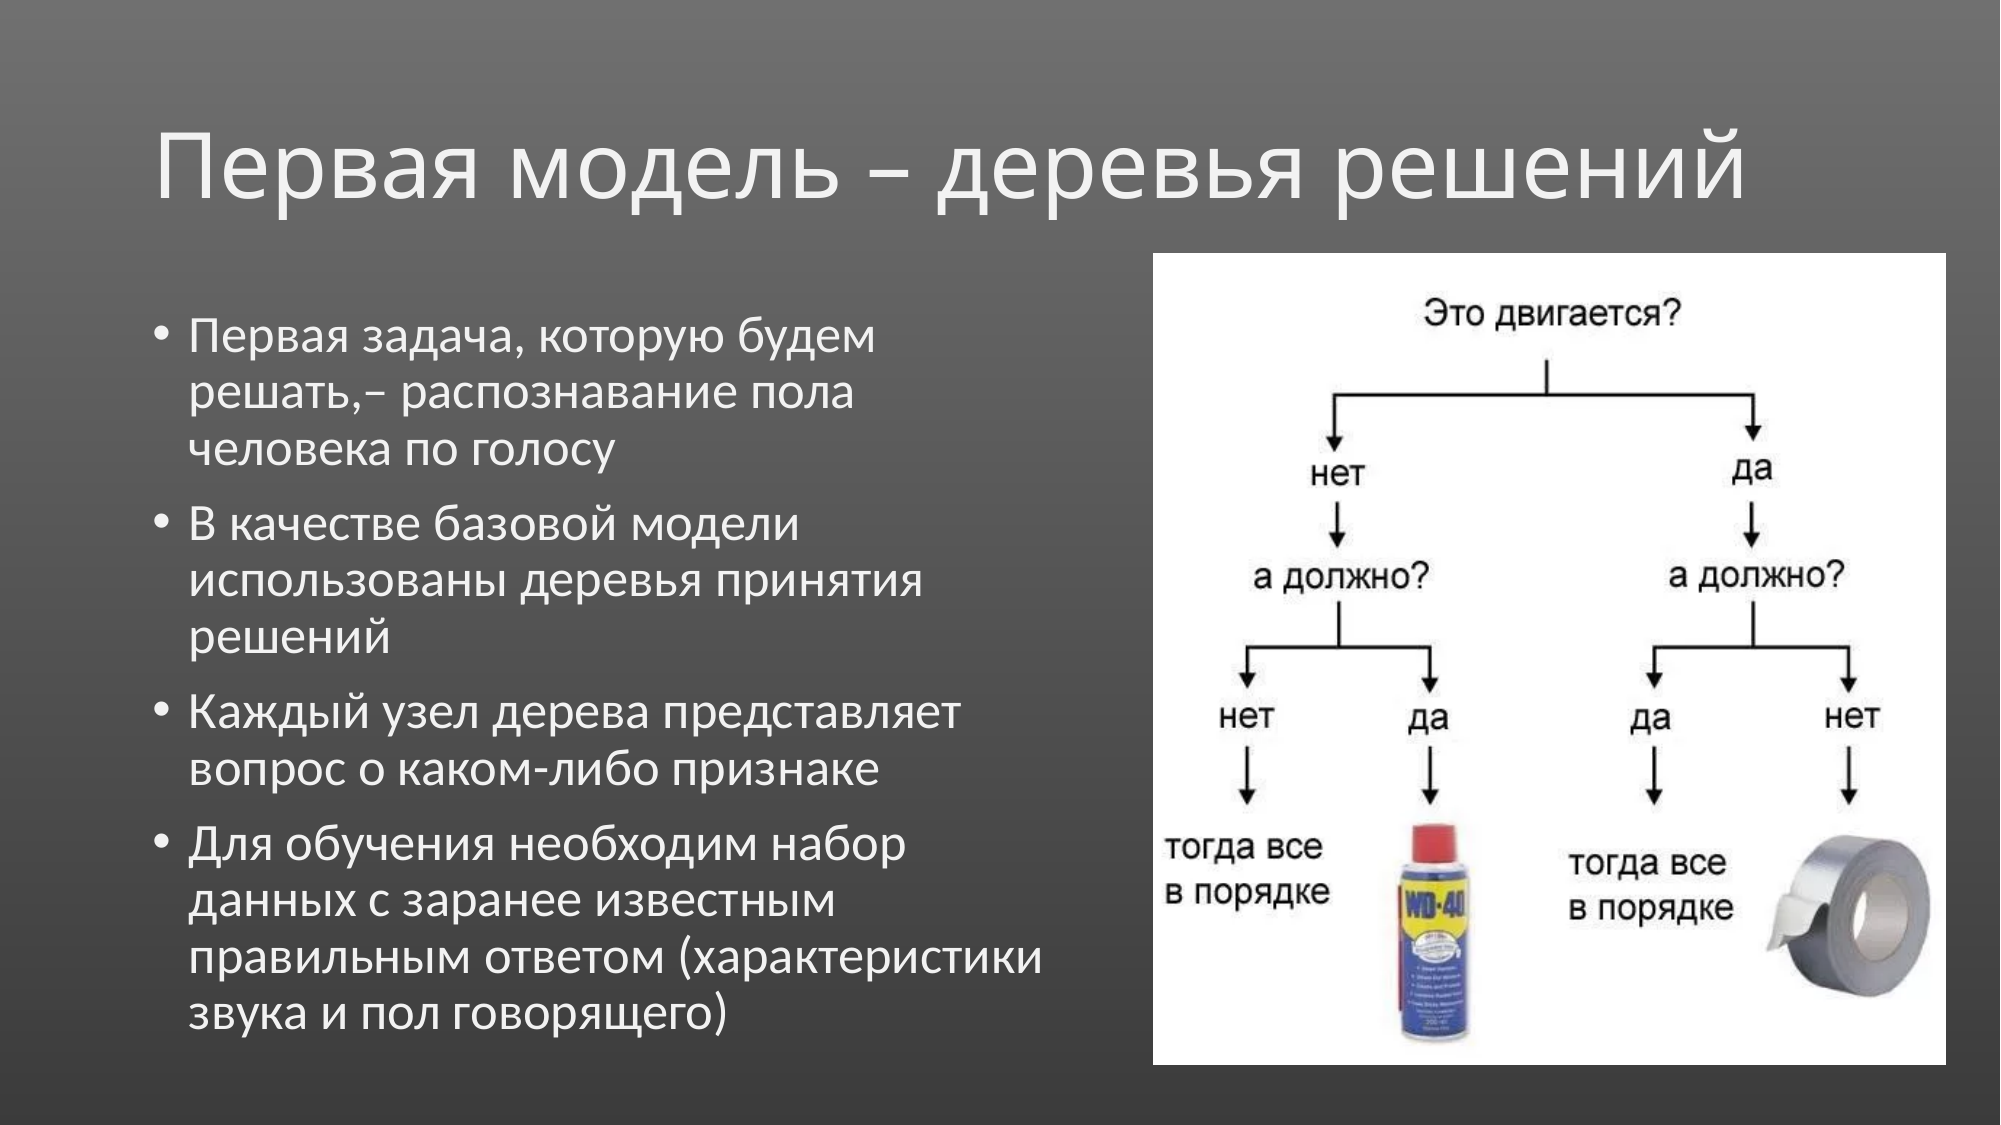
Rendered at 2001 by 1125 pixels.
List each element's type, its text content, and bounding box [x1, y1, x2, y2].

picture [1153, 253, 1946, 1065]
title Первая модель – деревья решений [137, 59, 1863, 278]
text_box [1063, 222, 1825, 937]
list Первая задача, которую будем решать,– распознавание пола человека по голосу В качестве базовой модели использованы деревья принятия решений Каждый узел дерева представляет вопрос о каком-либо признаке Для обучения необходим набор данных с заранее известным правильным ответом (характеристики звука и пол говорящего) [137, 299, 1064, 1065]
